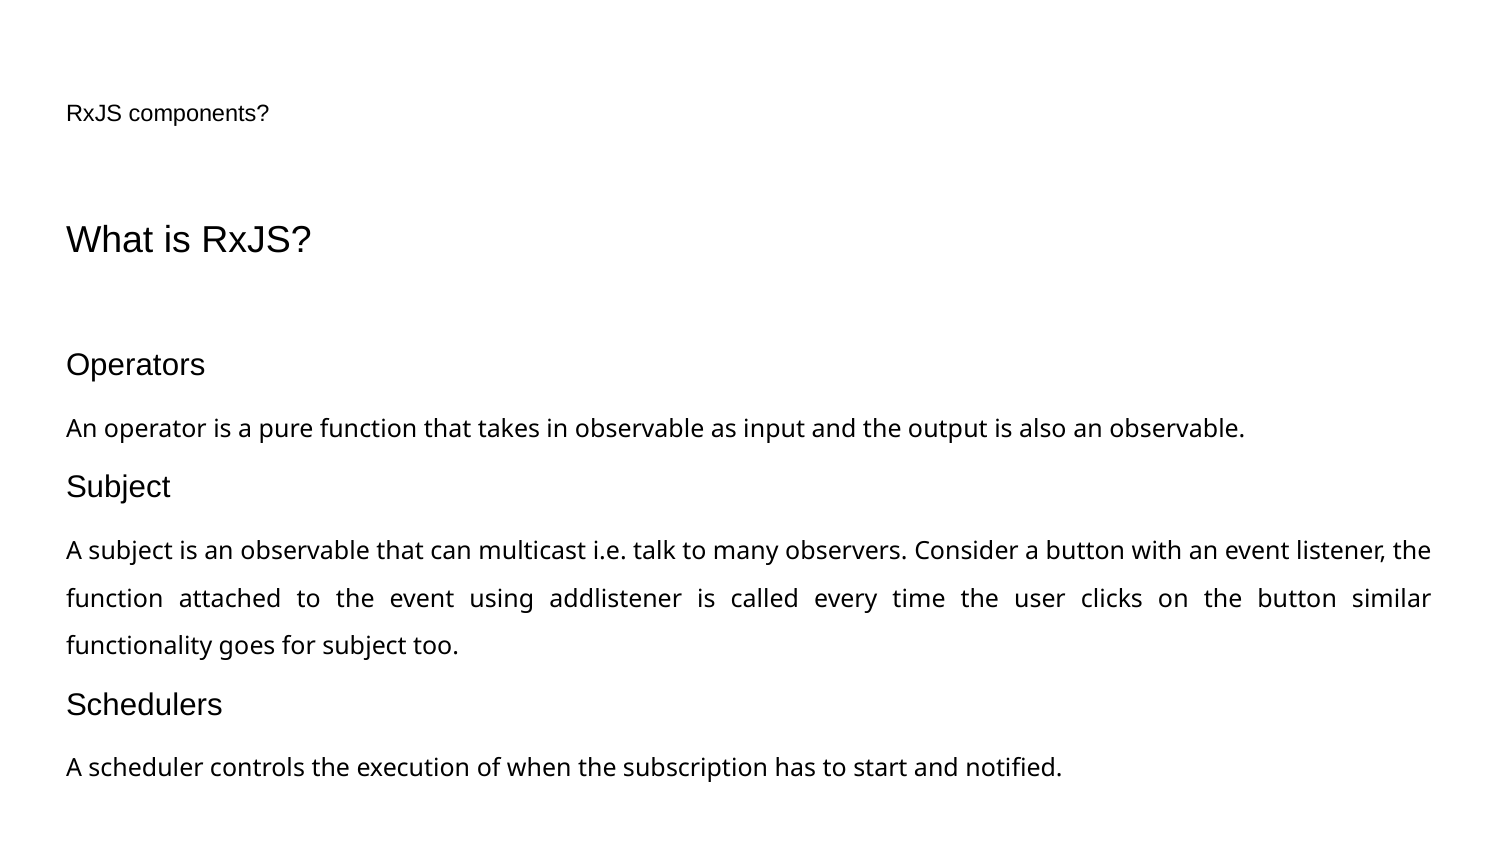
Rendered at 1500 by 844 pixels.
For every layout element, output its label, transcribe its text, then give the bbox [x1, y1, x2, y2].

title RxJS components? [51, 75, 1449, 170]
list What is RxJS? Operators An operator is a pure function that takes in observable as input and the output is also an observable. Subject A subject is an observable that can multicast i.e. talk to many observers. Consider a button with an event listener, the function attached to the event using addlistener is called every time the user clicks on the button similar functionality goes for subject too. Schedulers A scheduler controls the execution of when the subscription has to start and notified. [51, 189, 1449, 817]
